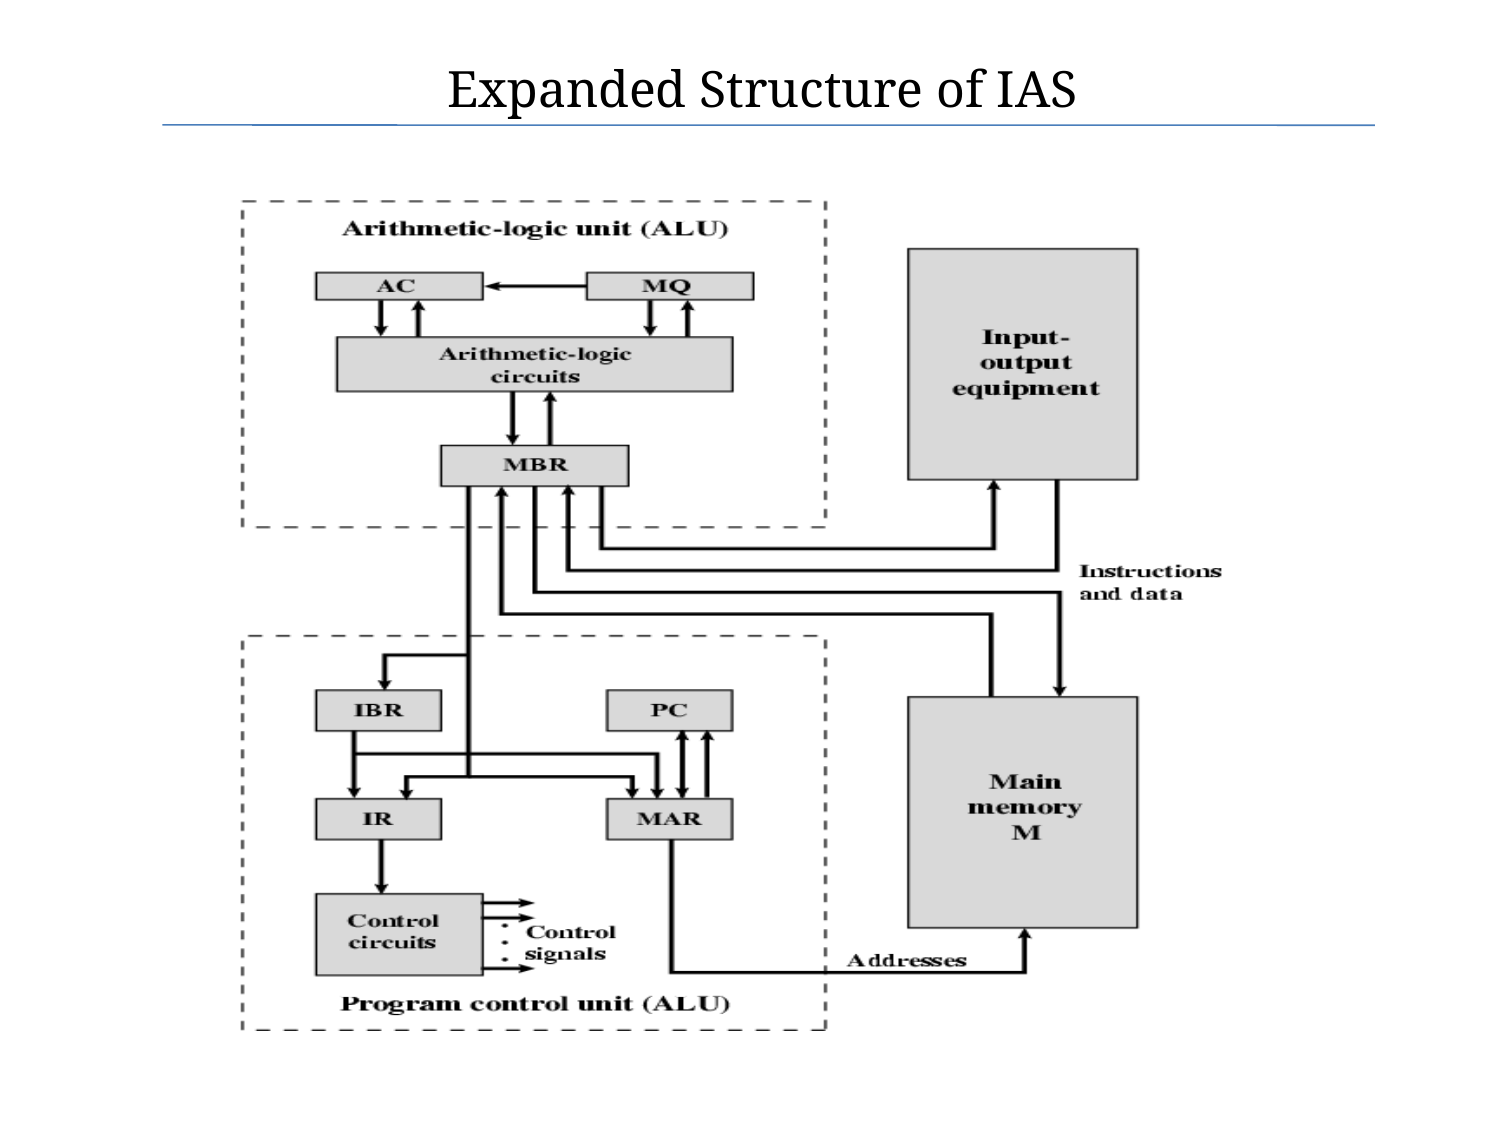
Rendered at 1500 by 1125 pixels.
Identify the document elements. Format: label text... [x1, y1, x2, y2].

text_box Expanded Structure of IAS [187, 49, 1338, 123]
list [224, 186, 1238, 1038]
